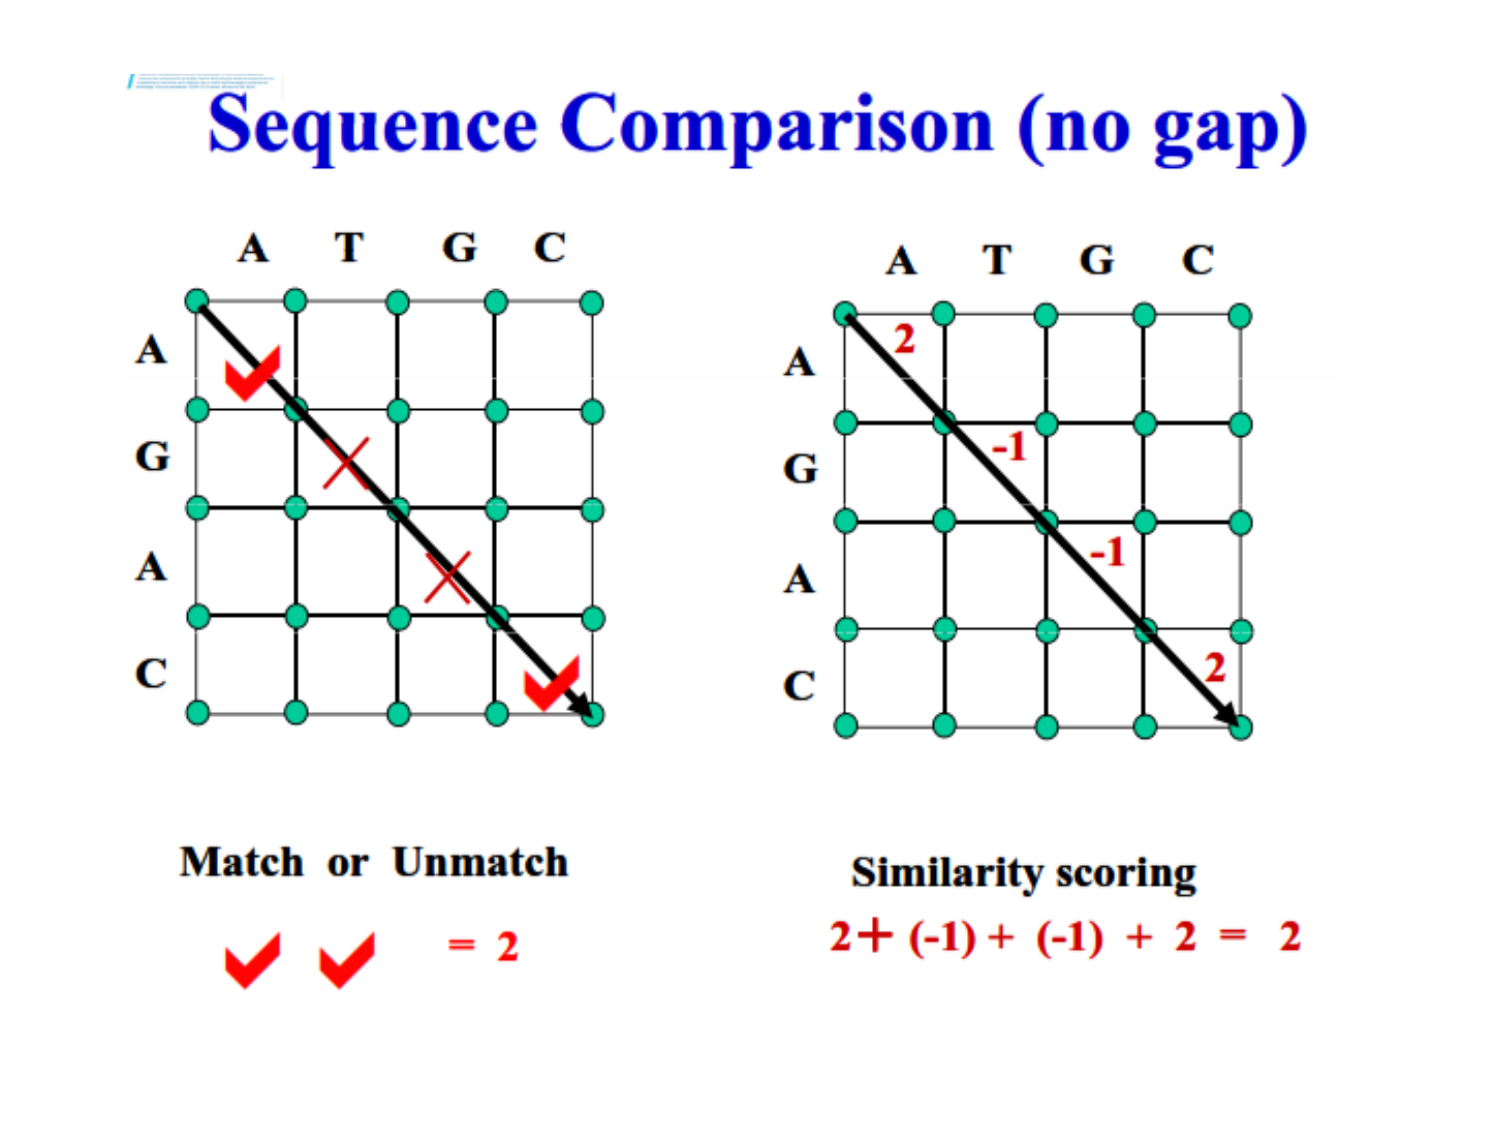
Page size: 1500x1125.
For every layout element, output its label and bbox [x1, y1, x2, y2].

picture [124, 74, 1338, 1018]
